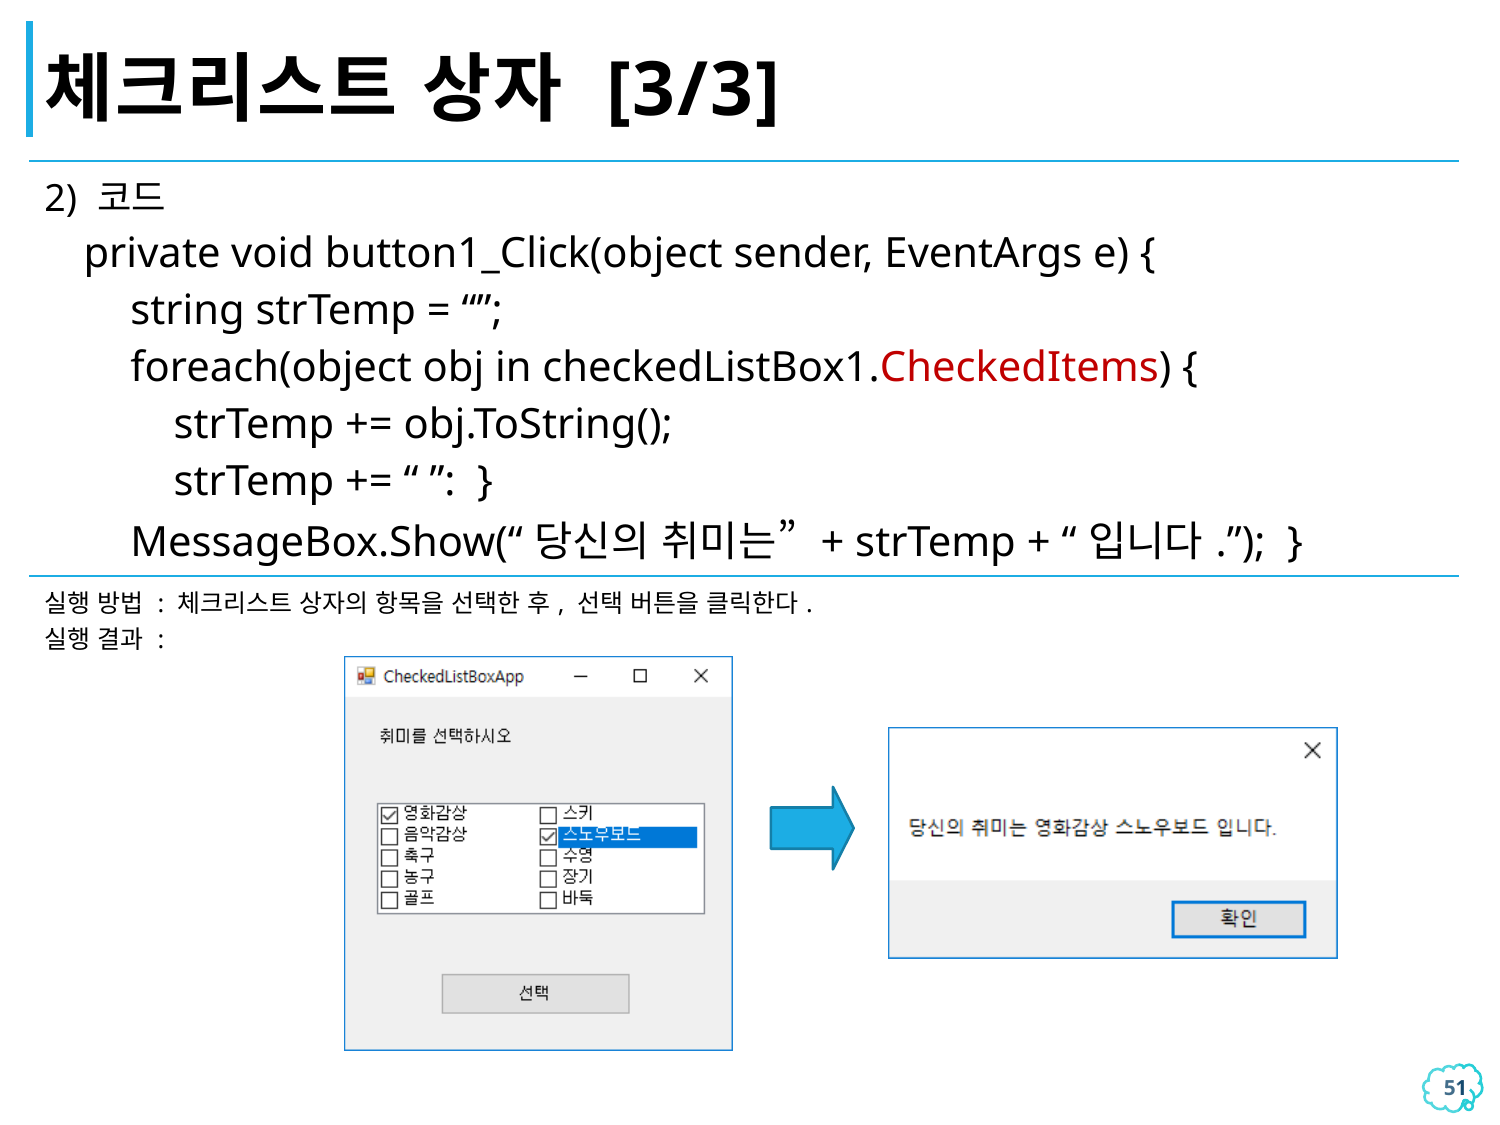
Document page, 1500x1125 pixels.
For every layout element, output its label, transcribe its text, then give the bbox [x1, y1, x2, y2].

title 체크리스트 상자 [3/3] [29, 21, 1226, 138]
picture [344, 656, 734, 1051]
picture [888, 727, 1338, 960]
slide_number 50 [1459, 1063, 1483, 1114]
table_cell 실행 방법 : 체크리스트 상자의 항목을 선택한 후, 선택 버튼을 클릭한다. 실행 결과 : [29, 577, 1459, 1125]
text_box [769, 785, 855, 871]
table_header 2) 코드 private void button1_Click(object sender, EventArgs e) { string strTemp = “”; foreach(object obj in checkedListBox1.CheckedItems) { strTemp += obj.ToString(); strTemp += “ ”: } MessageBox.Show(“당신의 취미는” + strTemp + “입니다.”); } [29, 162, 1459, 575]
